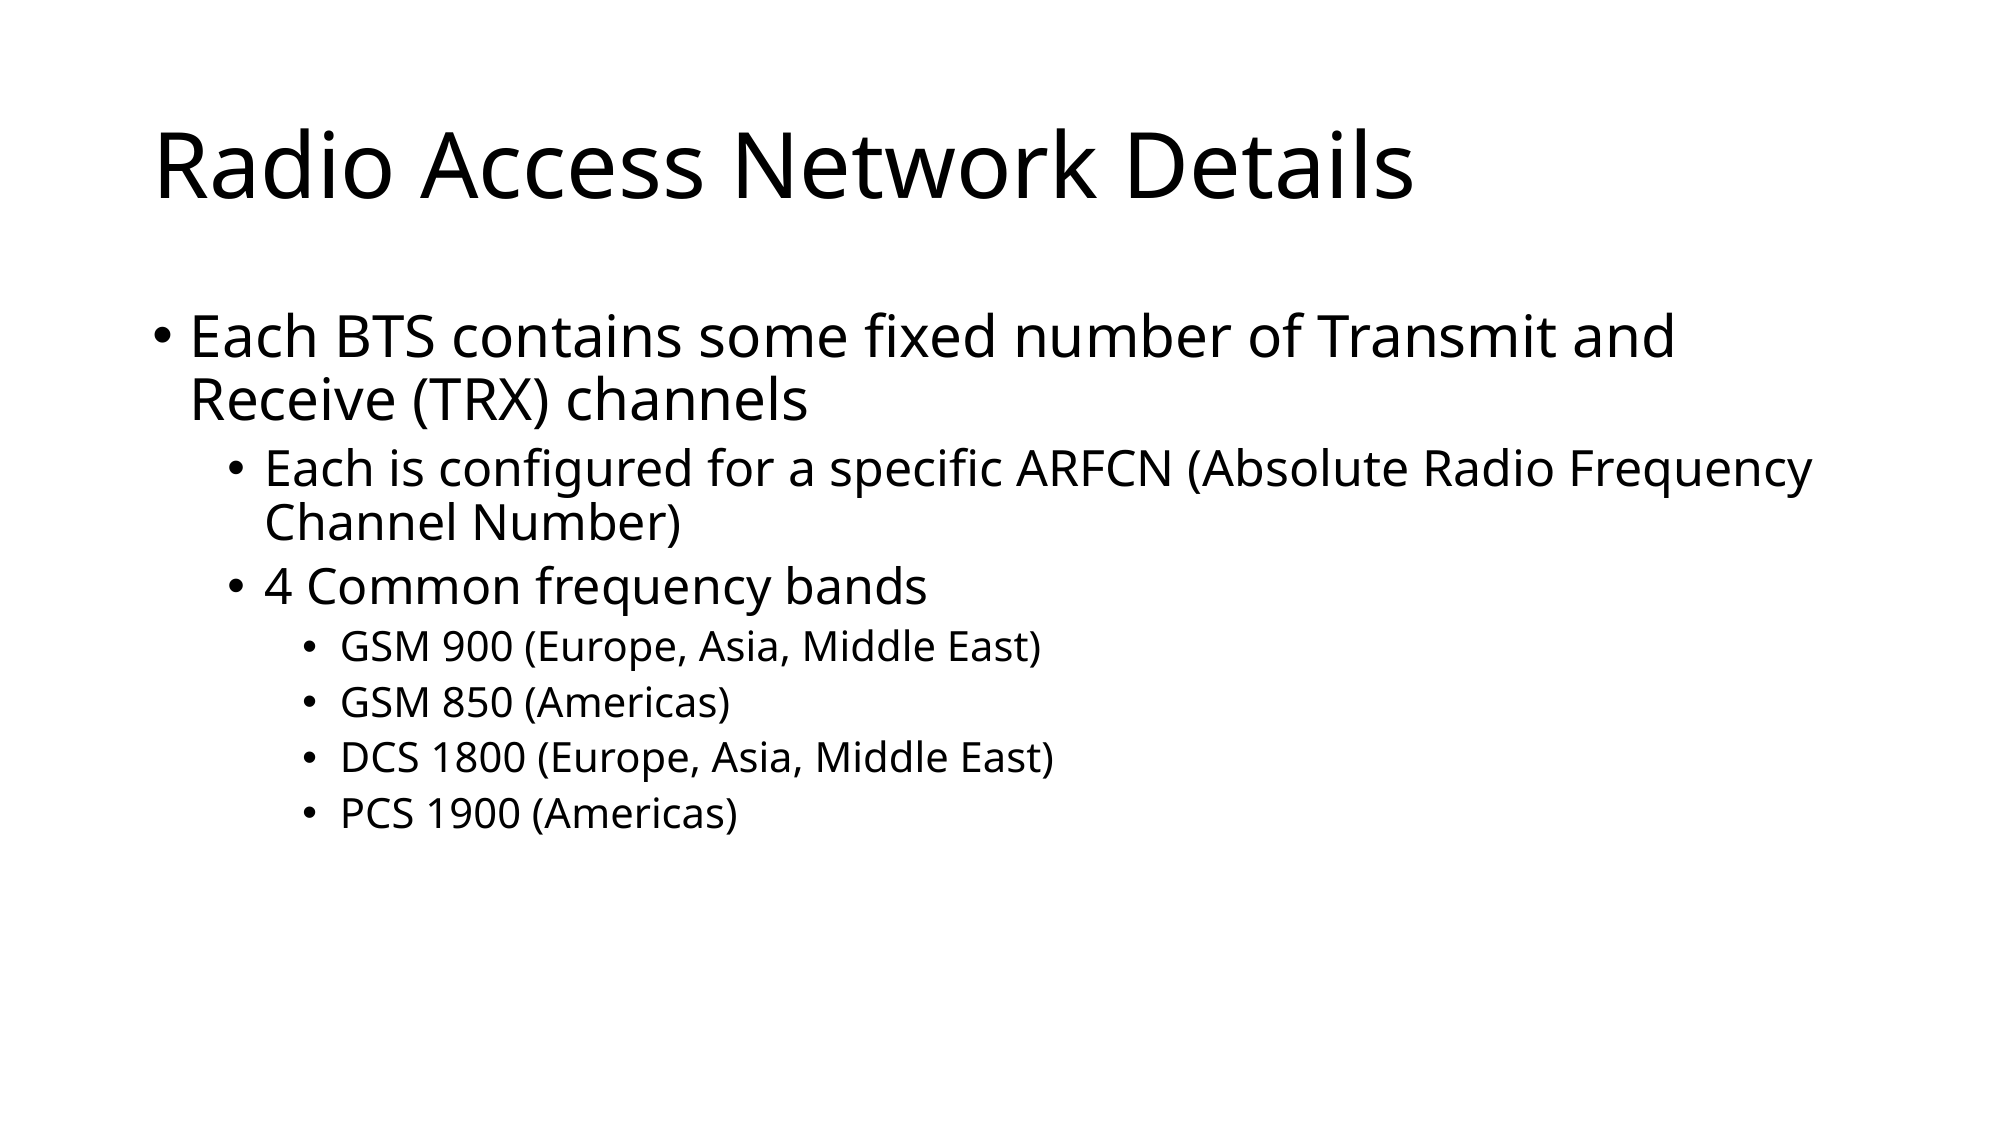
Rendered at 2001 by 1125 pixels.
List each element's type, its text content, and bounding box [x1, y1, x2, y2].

title Radio Access Network Details [137, 59, 1863, 278]
list Each BTS contains some fixed number of Transmit and Receive (TRX) channels Each is configured for a specific ARFCN (Absolute Radio Frequency Channel Number) 4 Common frequency bands GSM 900 (Europe, Asia, Middle East) GSM 850 (Americas) DCS 1800 (Europe, Asia, Middle East) PCS 1900 (Americas) [137, 299, 1863, 1014]
